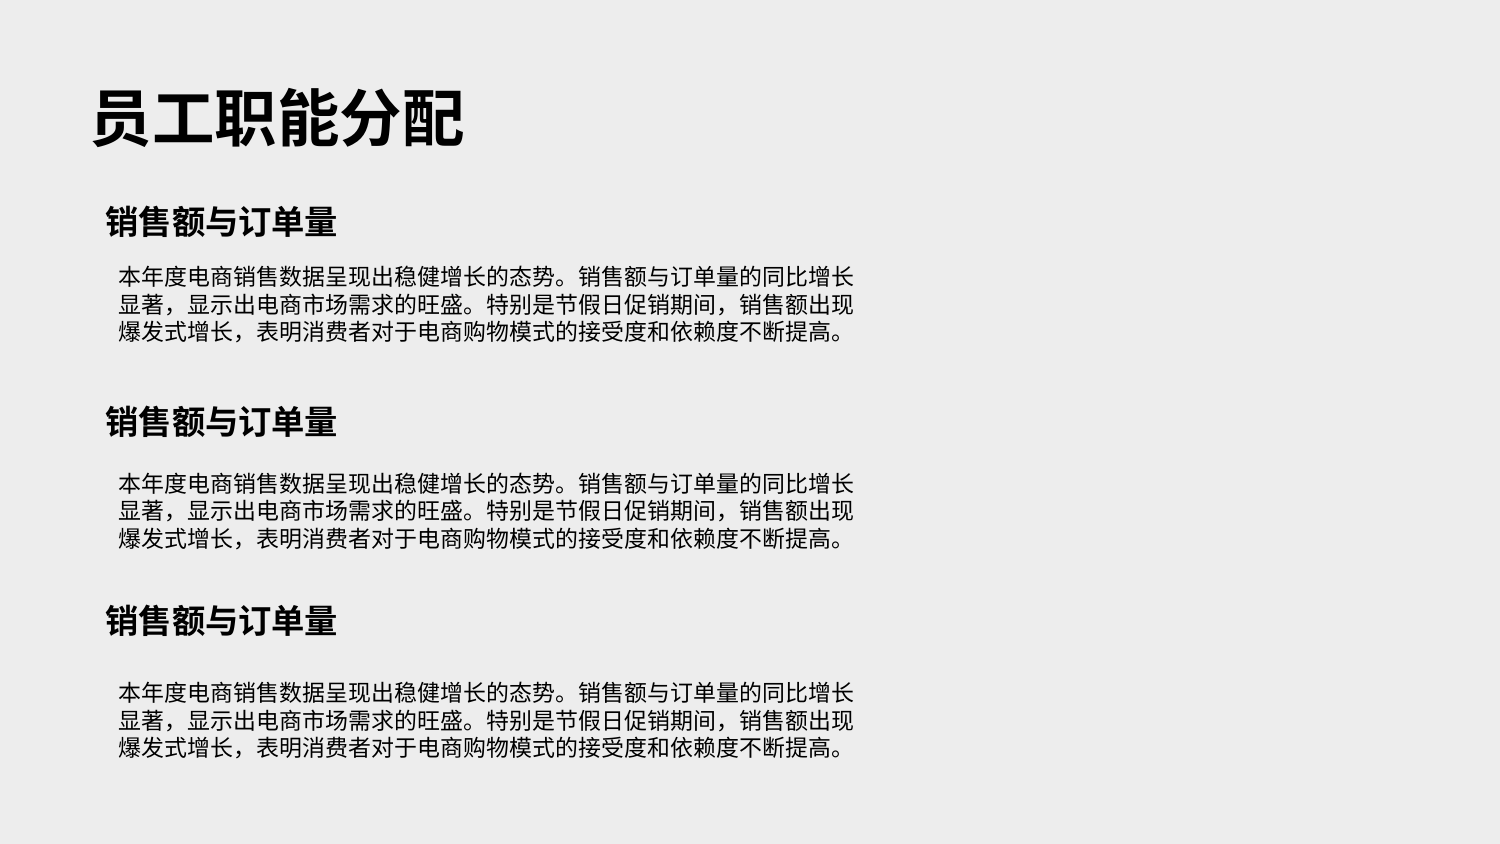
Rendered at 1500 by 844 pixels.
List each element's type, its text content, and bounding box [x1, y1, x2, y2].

text_box 本年度电商销售数据呈现出稳健增长的态势。销售额与订单量的同比增长显著，显示出电商市场需求的旺盛。特别是节假日促销期间，销售额出现爆发式增长，表明消费者对于电商购物模式的接受度和依赖度不断提高。 [103, 661, 883, 779]
text_box 本年度电商销售数据呈现出稳健增长的态势。销售额与订单量的同比增长显著，显示出电商市场需求的旺盛。特别是节假日促销期间，销售额出现爆发式增长，表明消费者对于电商购物模式的接受度和依赖度不断提高。 [103, 454, 883, 567]
text_box 员工职能分配 [74, 74, 1500, 159]
text_box 销售额与订单量 [90, 179, 1312, 264]
text_box 销售额与订单量 [90, 578, 1319, 663]
text_box 销售额与订单量 [90, 378, 1319, 463]
text_box 本年度电商销售数据呈现出稳健增长的态势。销售额与订单量的同比增长显著，显示出电商市场需求的旺盛。特别是节假日促销期间，销售额出现爆发式增长，表明消费者对于电商购物模式的接受度和依赖度不断提高。 [103, 248, 873, 361]
